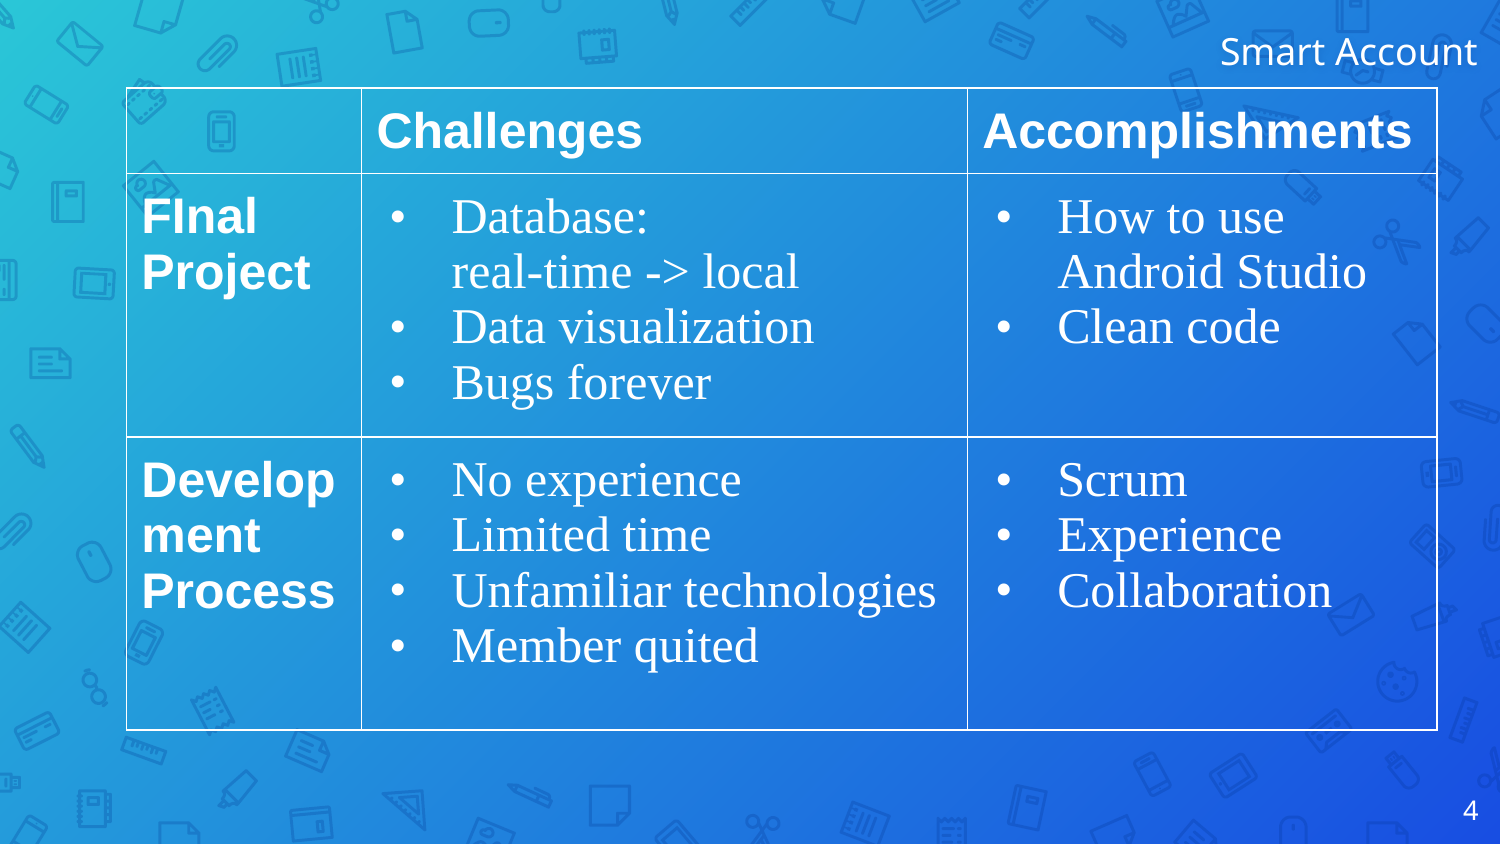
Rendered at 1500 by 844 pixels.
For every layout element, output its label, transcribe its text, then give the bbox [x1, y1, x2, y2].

table_cell Development Process [127, 438, 361, 729]
table_header Challenges [362, 89, 967, 173]
table_header [127, 89, 361, 173]
table_cell FInal Project [127, 174, 361, 436]
table_cell No experience Limited time Unfamiliar technologies Member quited [362, 438, 967, 729]
slide_number ‹#› [1403, 779, 1494, 844]
table_cell How to use Android Studio Clean code [968, 174, 1436, 436]
table_cell Scrum Experience Collaboration [968, 438, 1436, 729]
title Smart Account [1204, 8, 1494, 89]
table_cell Database: real-time -> local Data visualization Bugs forever [362, 174, 967, 436]
table_header Accomplishments [968, 89, 1436, 173]
